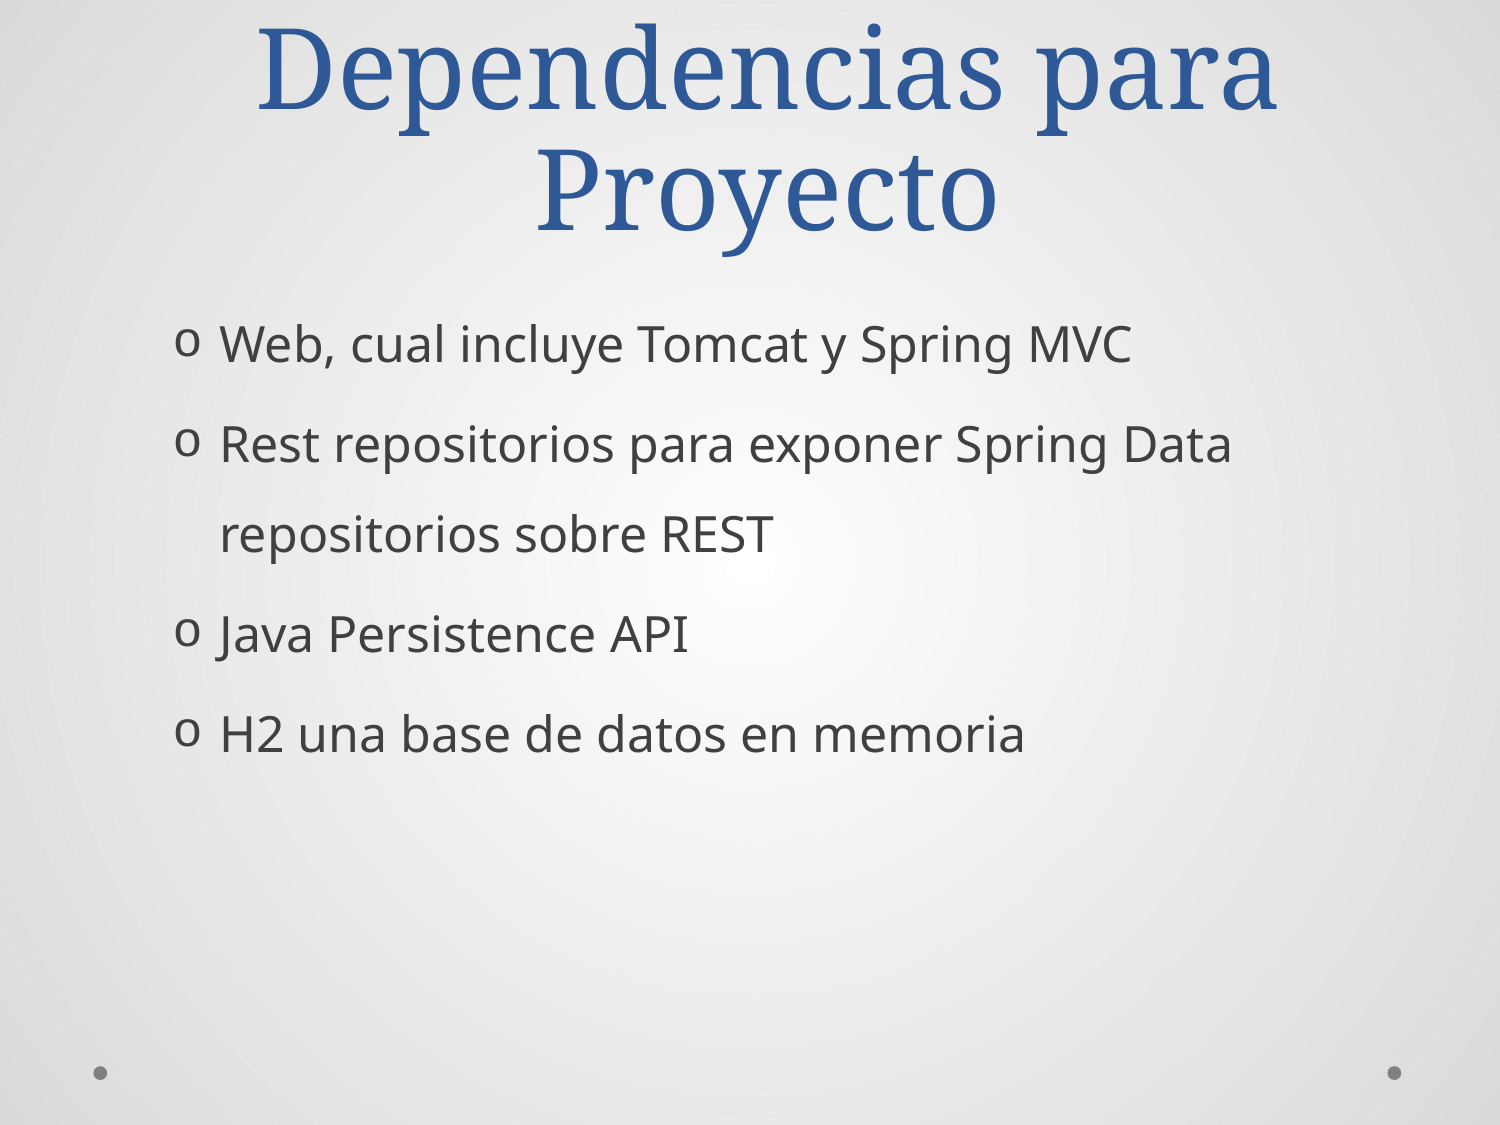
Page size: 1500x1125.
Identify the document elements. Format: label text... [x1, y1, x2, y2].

title Dependencias para Proyecto [37, 87, 1500, 260]
list Web, cual incluye Tomcat y Spring MVC Rest repositorios para exponer Spring Data repositorios sobre REST Java Persistence API H2 una base de datos en memoria [82, 275, 1425, 963]
